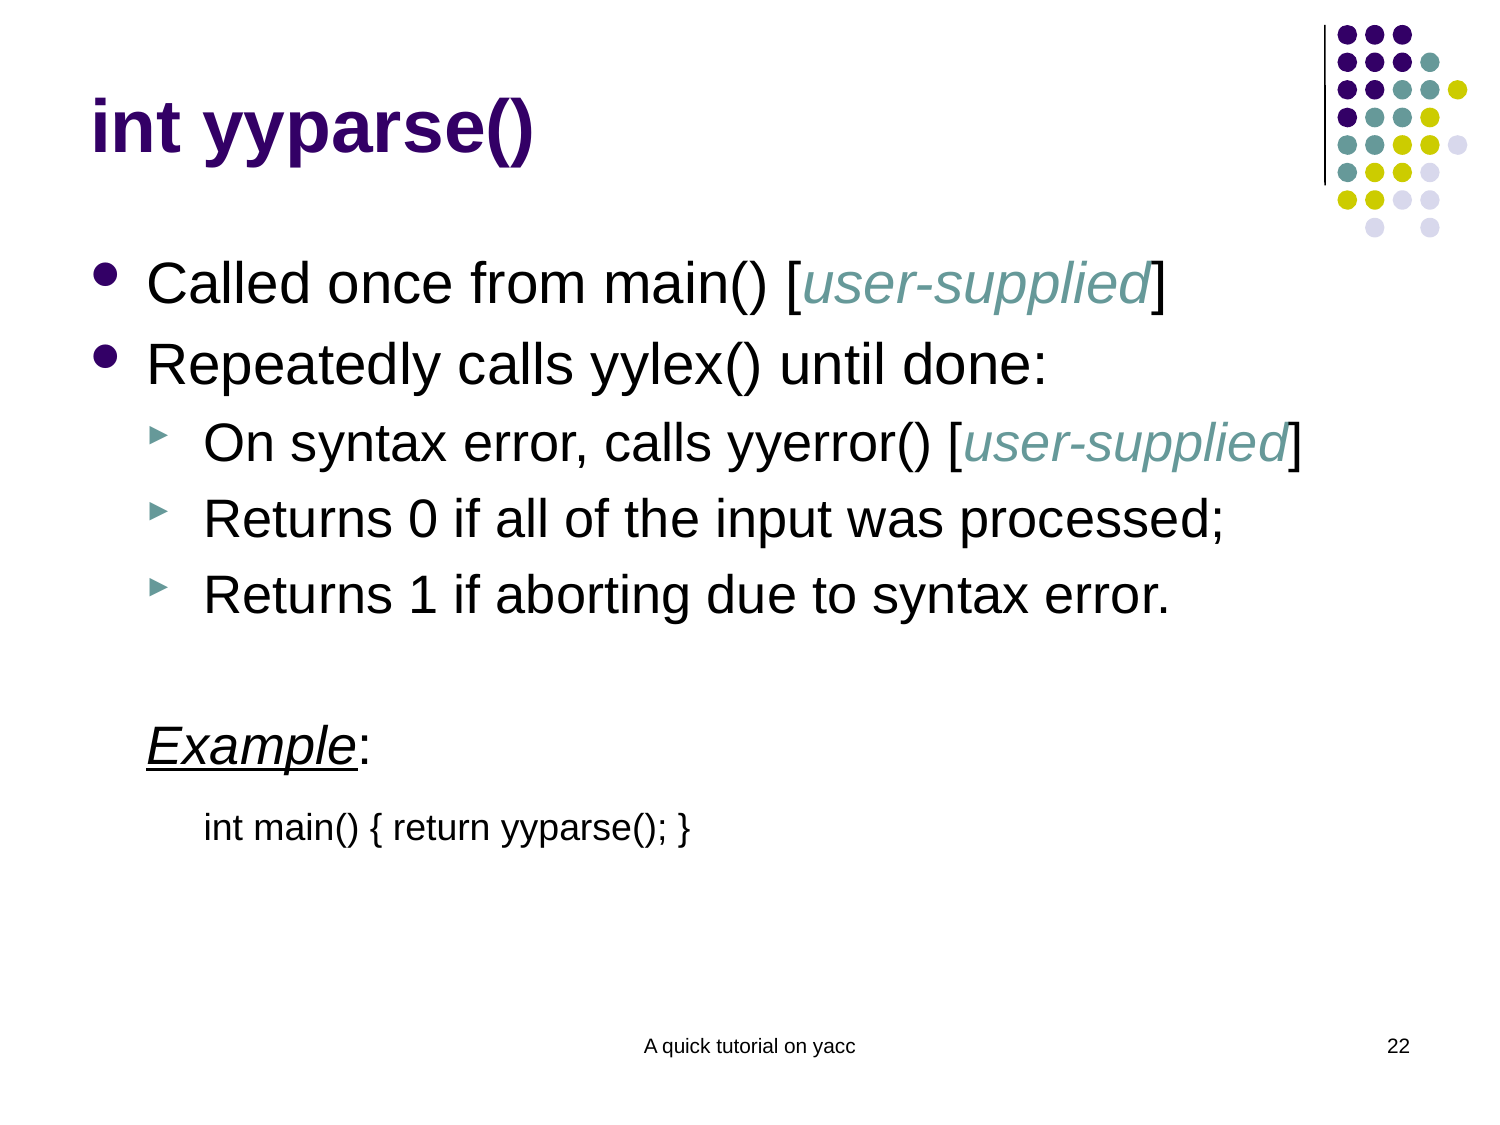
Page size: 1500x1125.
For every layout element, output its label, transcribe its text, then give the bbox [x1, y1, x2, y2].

footer A quick tutorial on yacc [512, 1024, 988, 1101]
slide_number 22 [1074, 1024, 1426, 1101]
title int yyparse() [75, 20, 1313, 175]
list Called once from main() [user-supplied] Repeatedly calls yylex() until done: On syntax error, calls yyerror() [user-supplied] Returns 0 if all of the input was processed; Returns 1 if aborting due to syntax error. Example: int main() { return yyparse(); } [75, 237, 1425, 1006]
